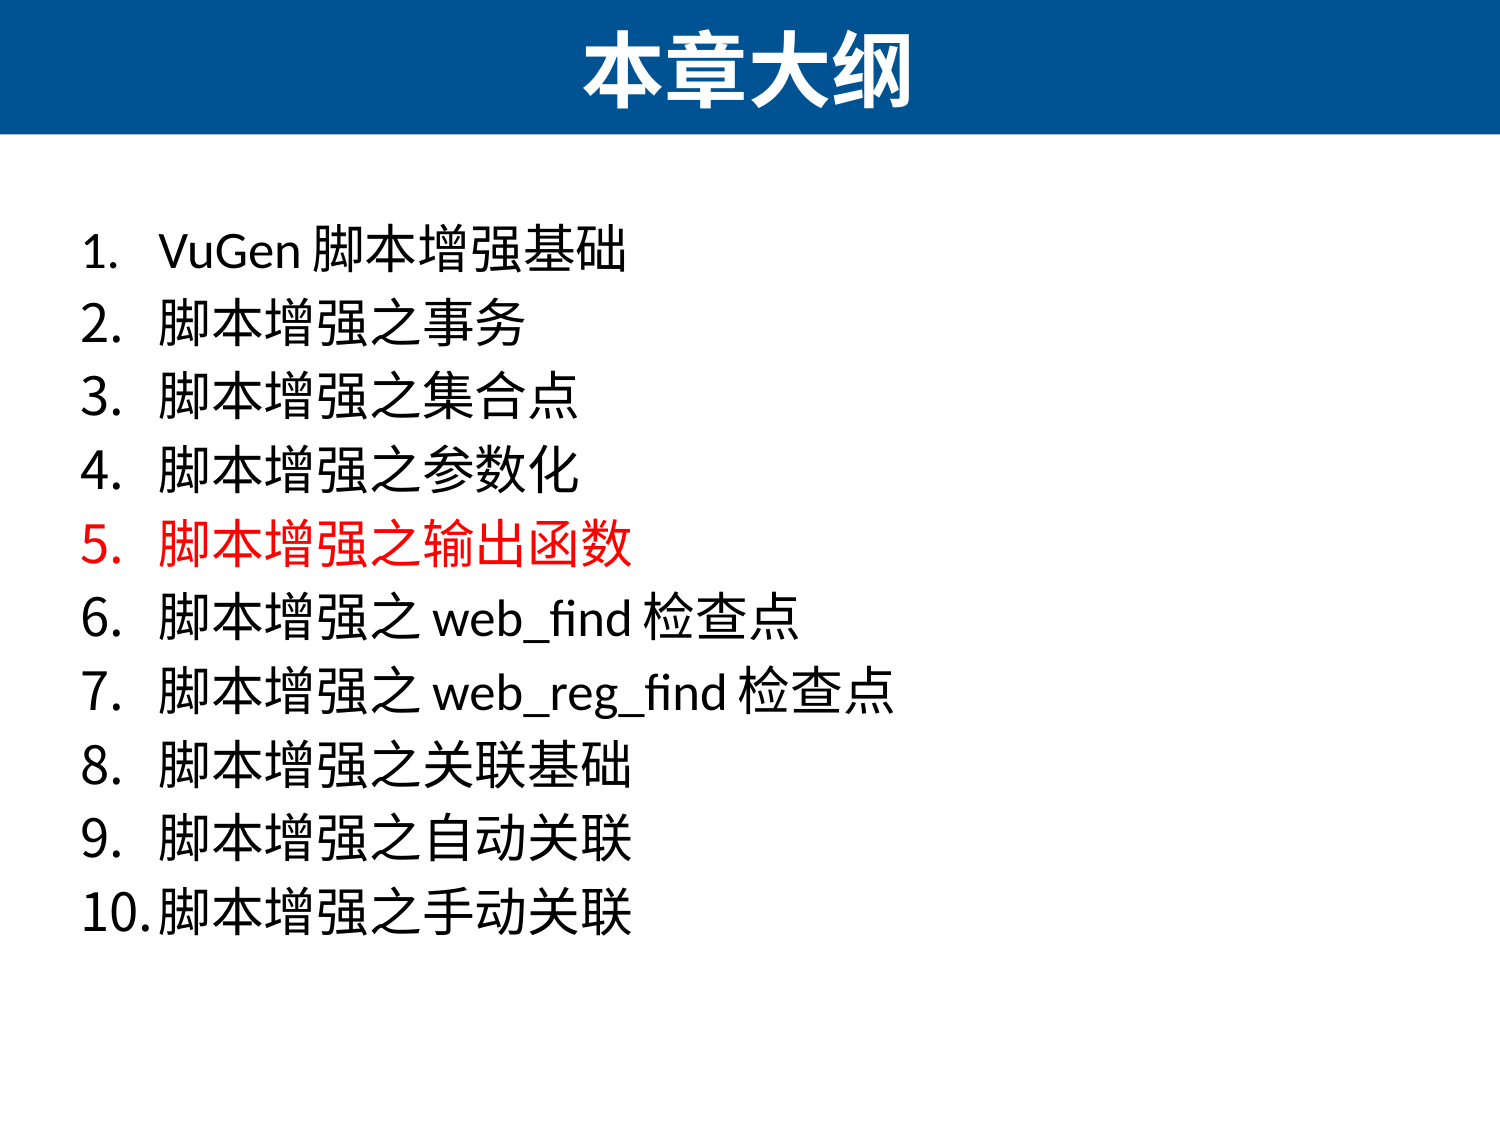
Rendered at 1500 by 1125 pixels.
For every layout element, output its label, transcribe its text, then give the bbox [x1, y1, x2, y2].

title 本章大纲 [0, 0, 1500, 138]
list VuGen脚本增强基础 脚本增强之事务 脚本增强之集合点 脚本增强之参数化 脚本增强之输出函数 脚本增强之web_find检查点 脚本增强之web_reg_find检查点 脚本增强之关联基础 脚本增强之自动关联 脚本增强之手动关联 [64, 208, 1415, 951]
